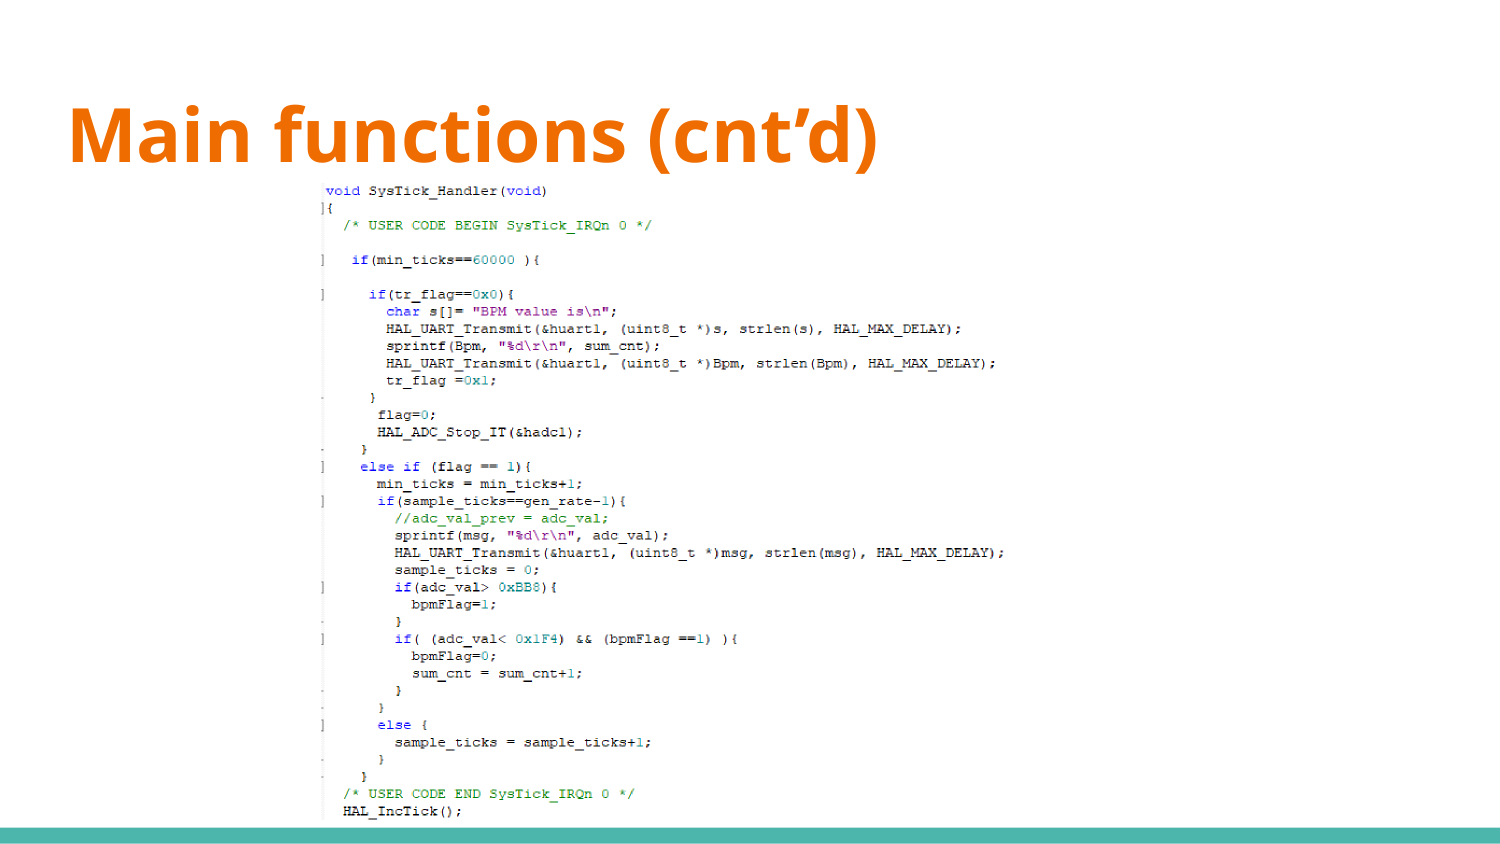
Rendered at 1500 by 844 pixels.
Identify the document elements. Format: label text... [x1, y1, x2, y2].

picture [321, 183, 1056, 821]
title Main functions (cnt’d) [51, 72, 1449, 189]
